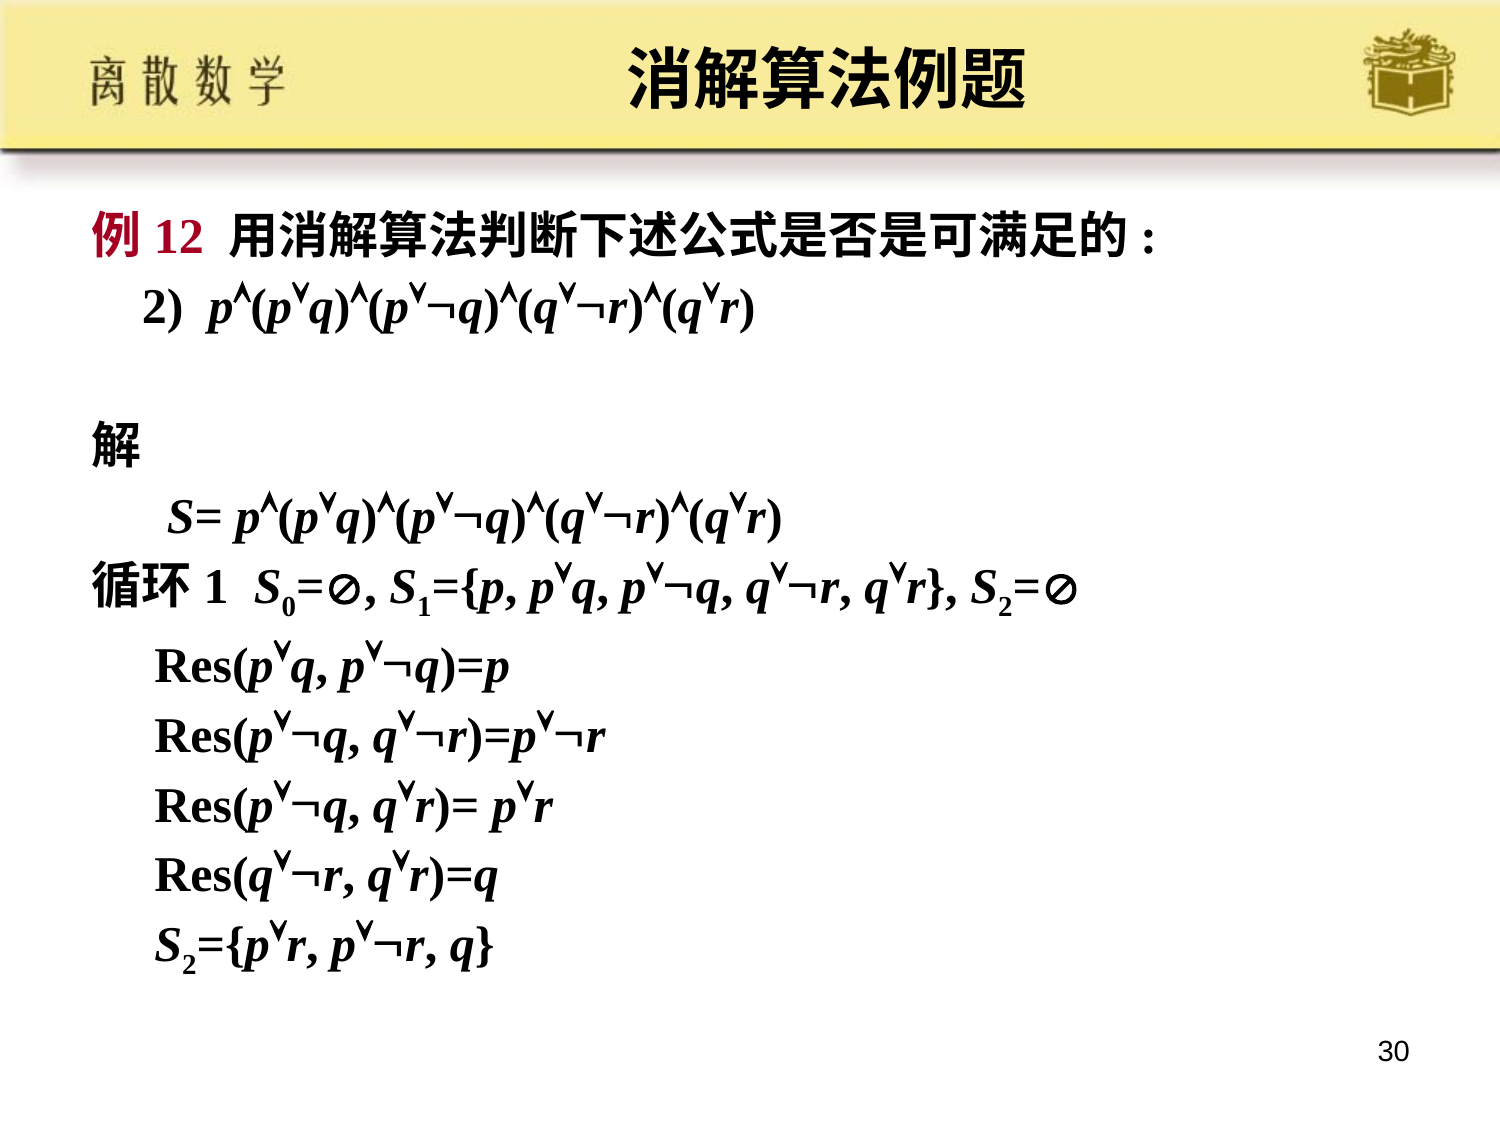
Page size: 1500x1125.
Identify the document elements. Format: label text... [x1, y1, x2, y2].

title 消解算法例题 [324, 42, 1329, 112]
picture [0, 0, 1500, 1125]
list 例12 用消解算法判断下述公式是否是可满足的: 2) p(pq)(pq)(qr)(qr) 解 S= p(pq)(pq)(qr)(qr) 循环1 S0=, S1={p, pq, pq, qr, qr}, S2= Res(pq, pq)=p Res(pq, qr)=pr Res(pq, qr)= pr Res(qr, qr)=q S2={pr, pr, q} [76, 196, 1427, 1024]
slide_number 30 [1074, 1024, 1425, 1103]
